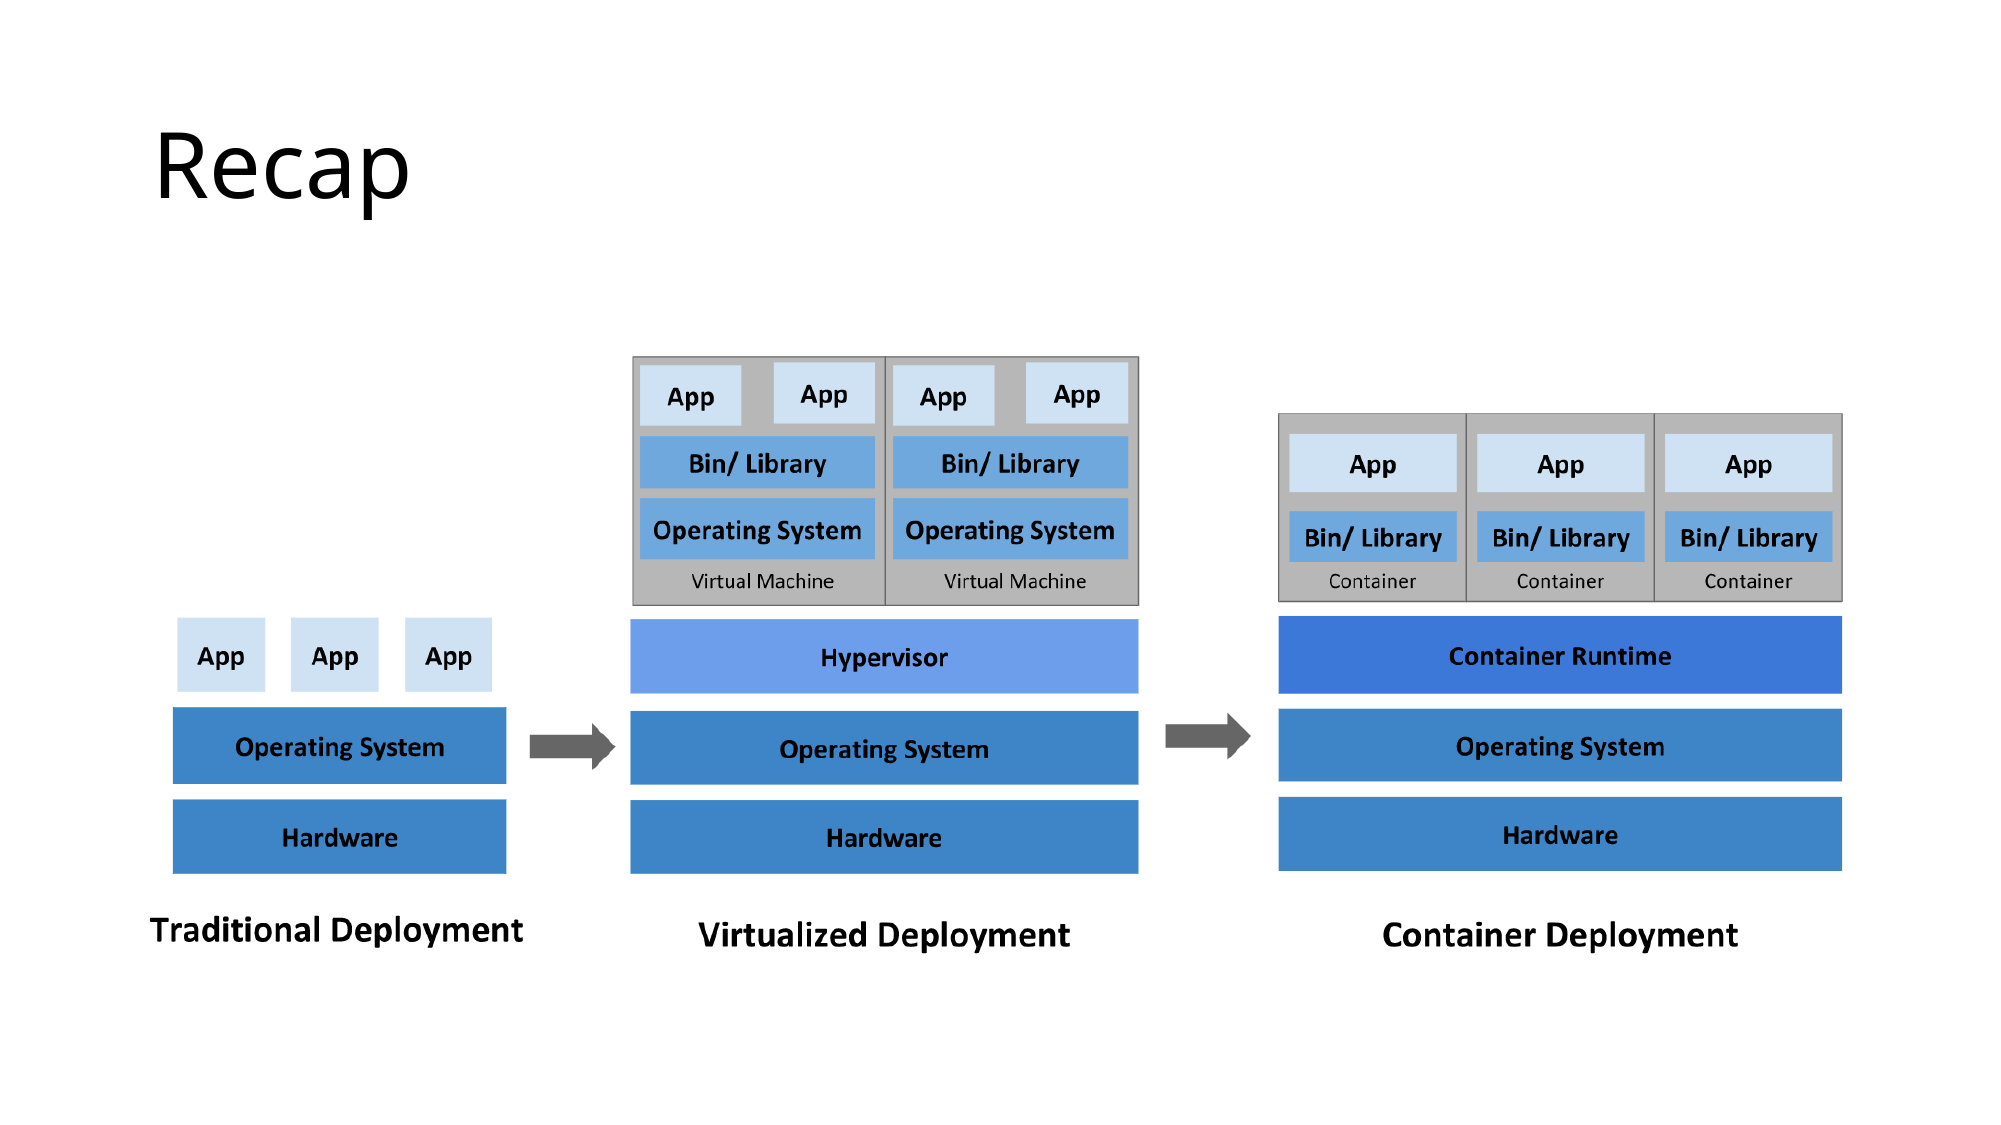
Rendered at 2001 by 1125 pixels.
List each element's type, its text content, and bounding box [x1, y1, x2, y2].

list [137, 331, 1863, 982]
title Recap [137, 59, 1863, 278]
